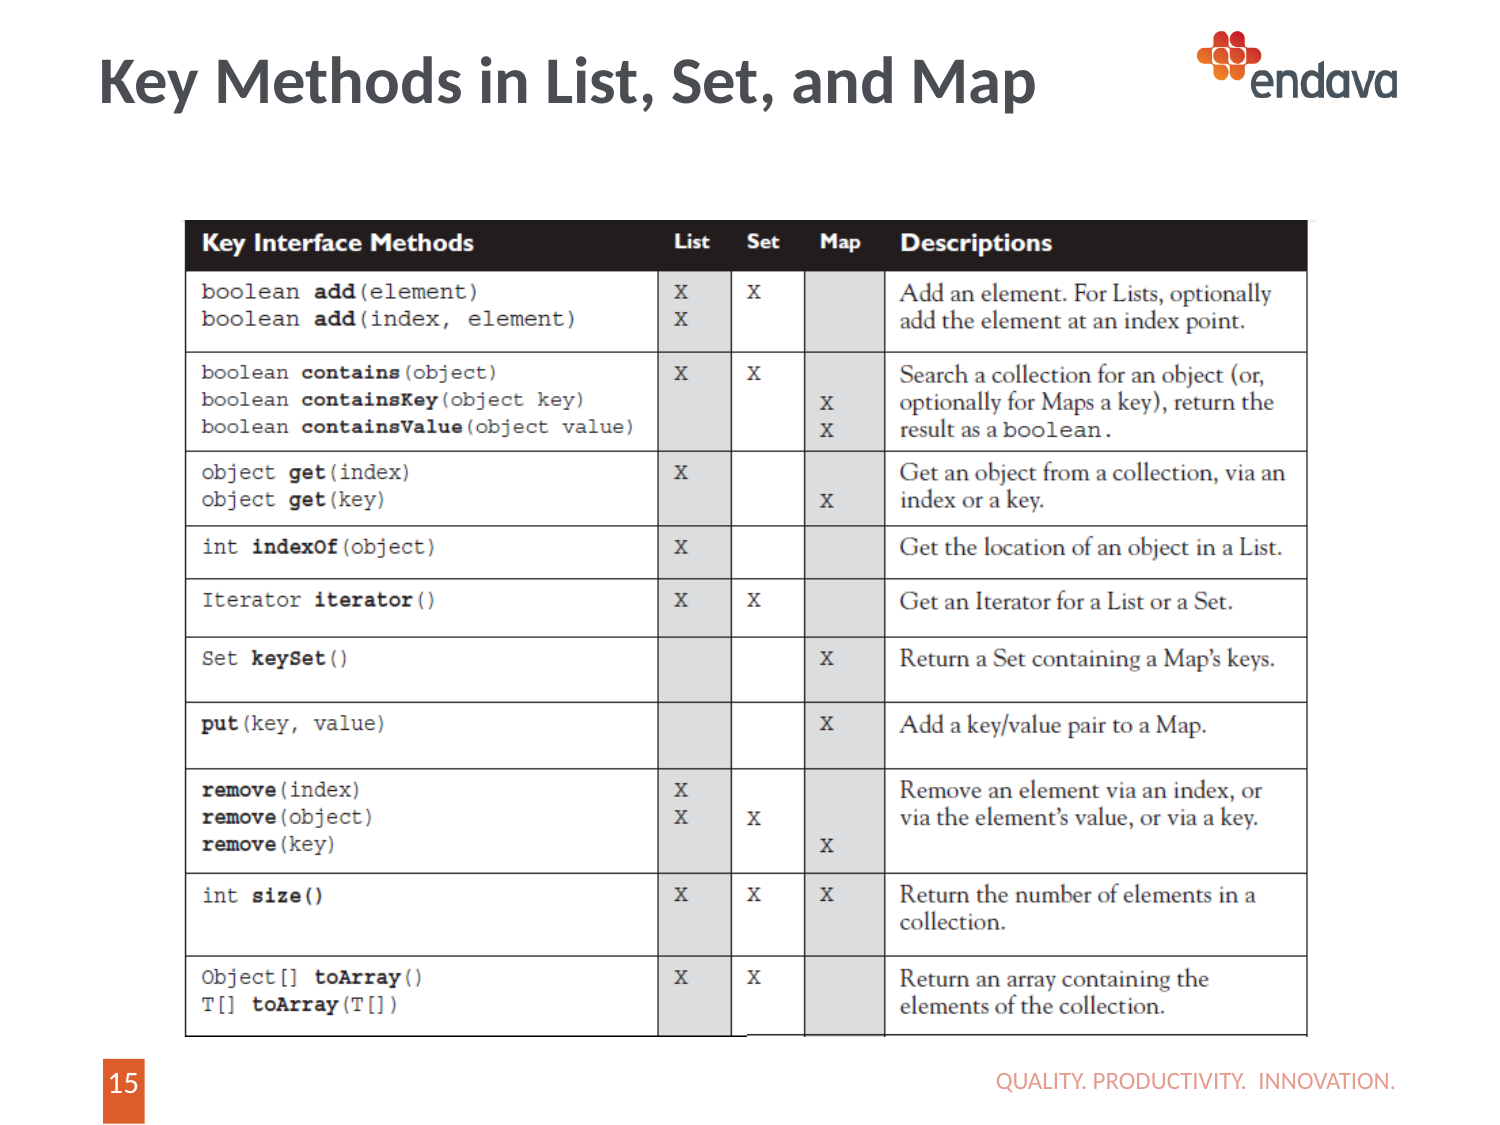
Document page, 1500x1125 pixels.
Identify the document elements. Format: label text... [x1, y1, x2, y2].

slide_number QUALITY. PRODUCTIVITY. INNOVATION. [939, 1049, 1397, 1110]
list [181, 220, 1316, 1037]
picture [1197, 31, 1397, 98]
title Key Methods in List, Set, and Map [99, 38, 1148, 218]
